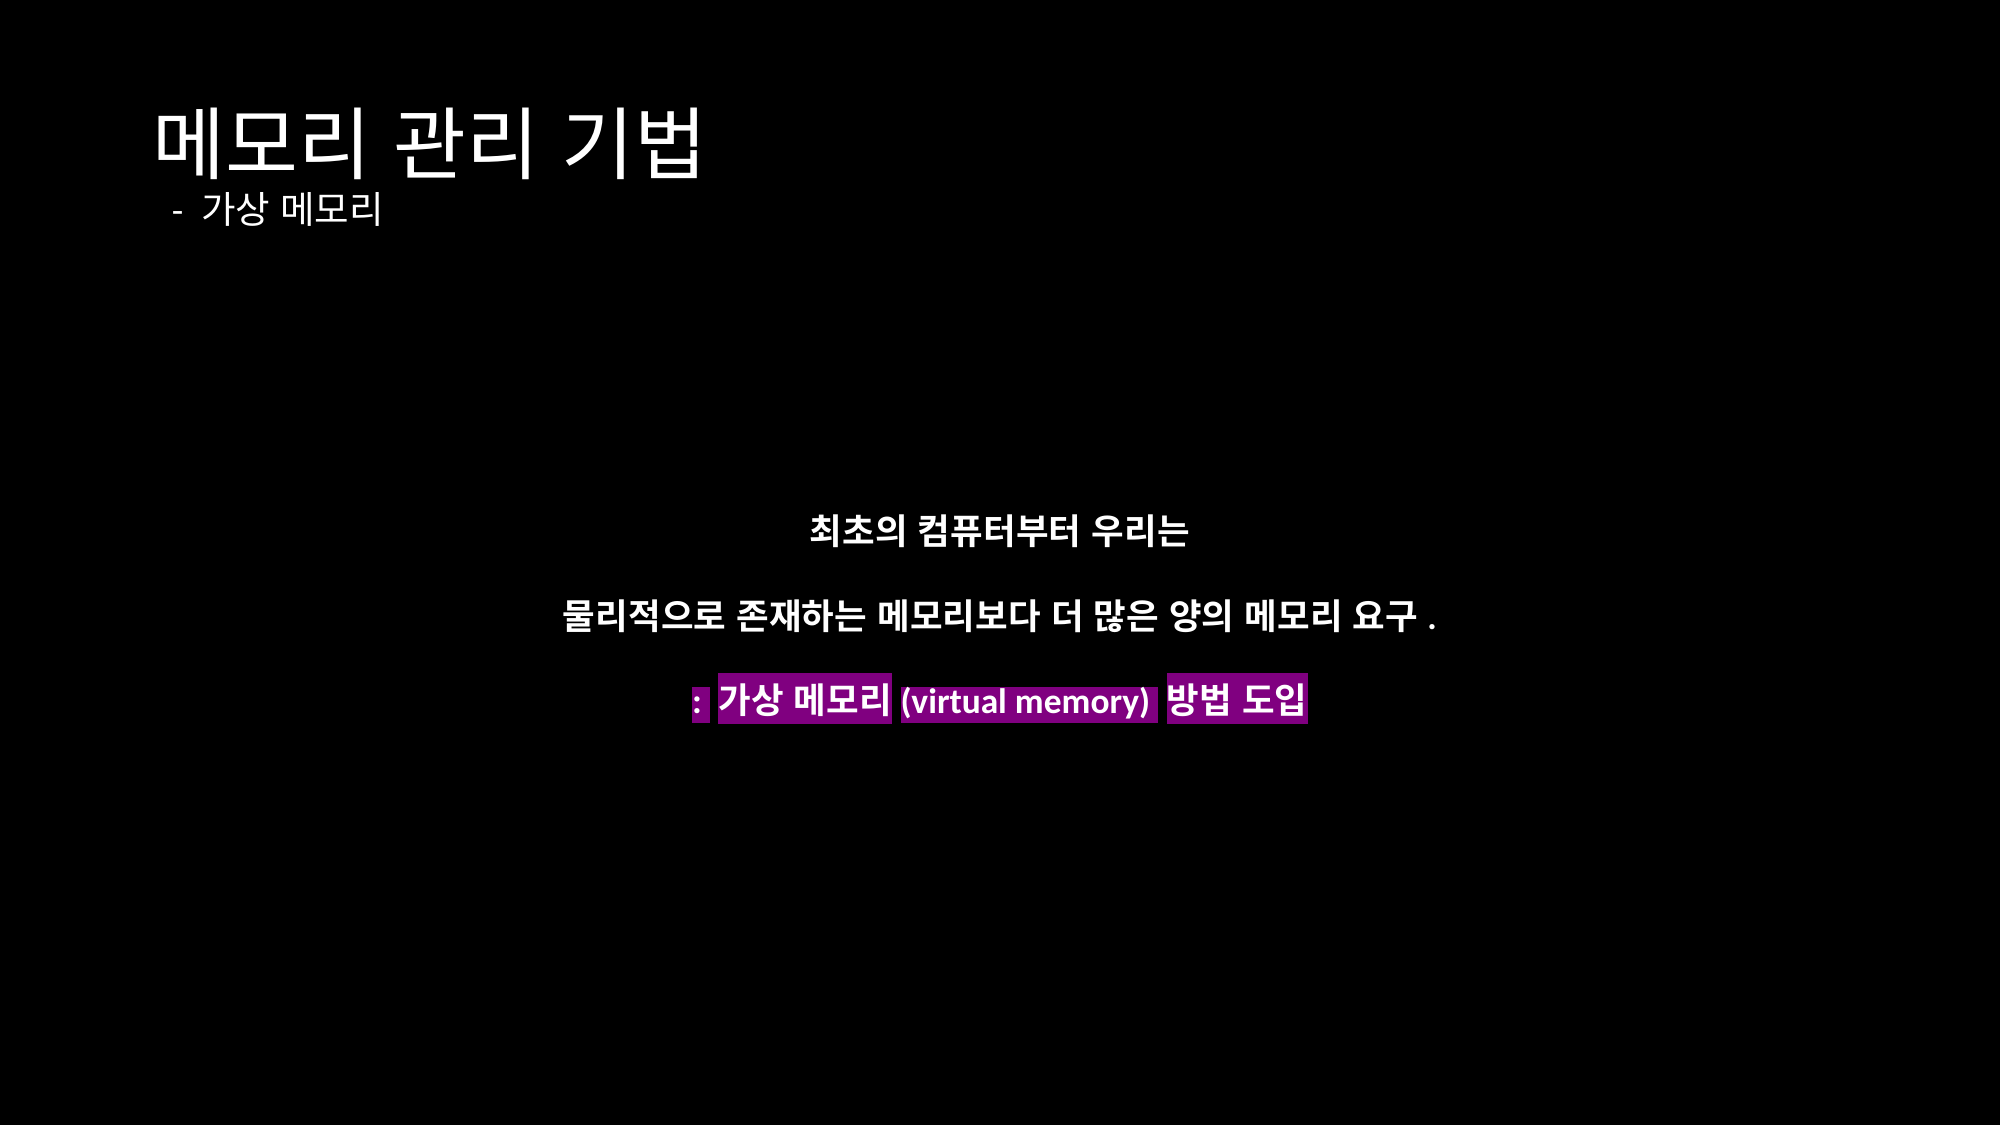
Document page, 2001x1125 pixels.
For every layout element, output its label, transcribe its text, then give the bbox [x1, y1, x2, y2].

title 메모리 관리 기법 - 가상 메모리 [137, 59, 1863, 278]
list 최초의 컴퓨터부터 우리는 물리적으로 존재하는 메모리보다 더 많은 양의 메모리 요구. : 가상 메모리(virtual memory) 방법 도입 [137, 325, 1863, 884]
